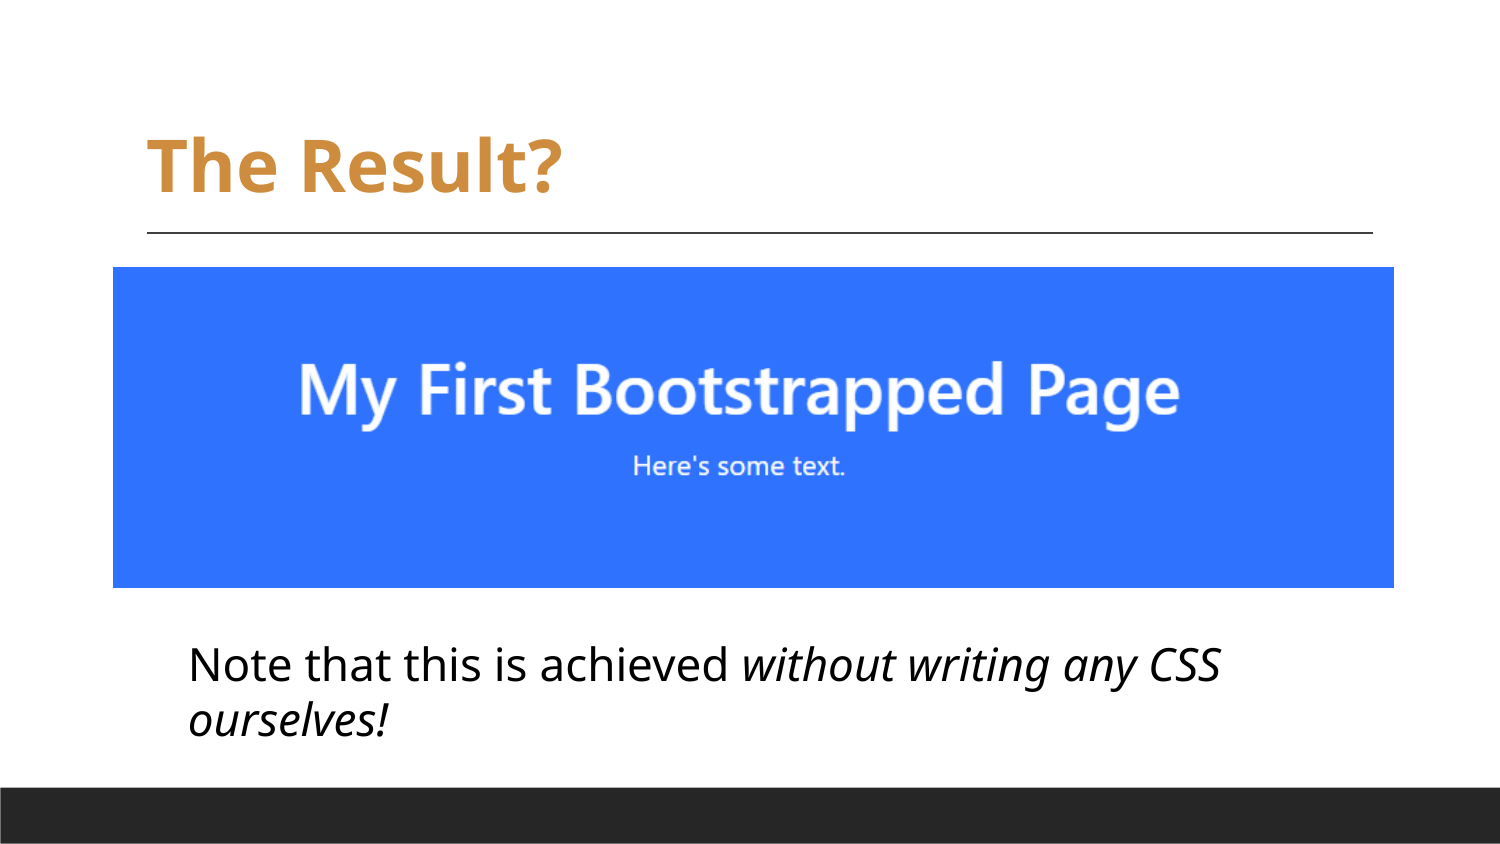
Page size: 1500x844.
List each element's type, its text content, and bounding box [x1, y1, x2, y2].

title The Result? [135, 35, 1373, 214]
text_box Note that this is achieved without writing any CSS ourselves! [172, 620, 1377, 761]
picture [113, 267, 1394, 588]
